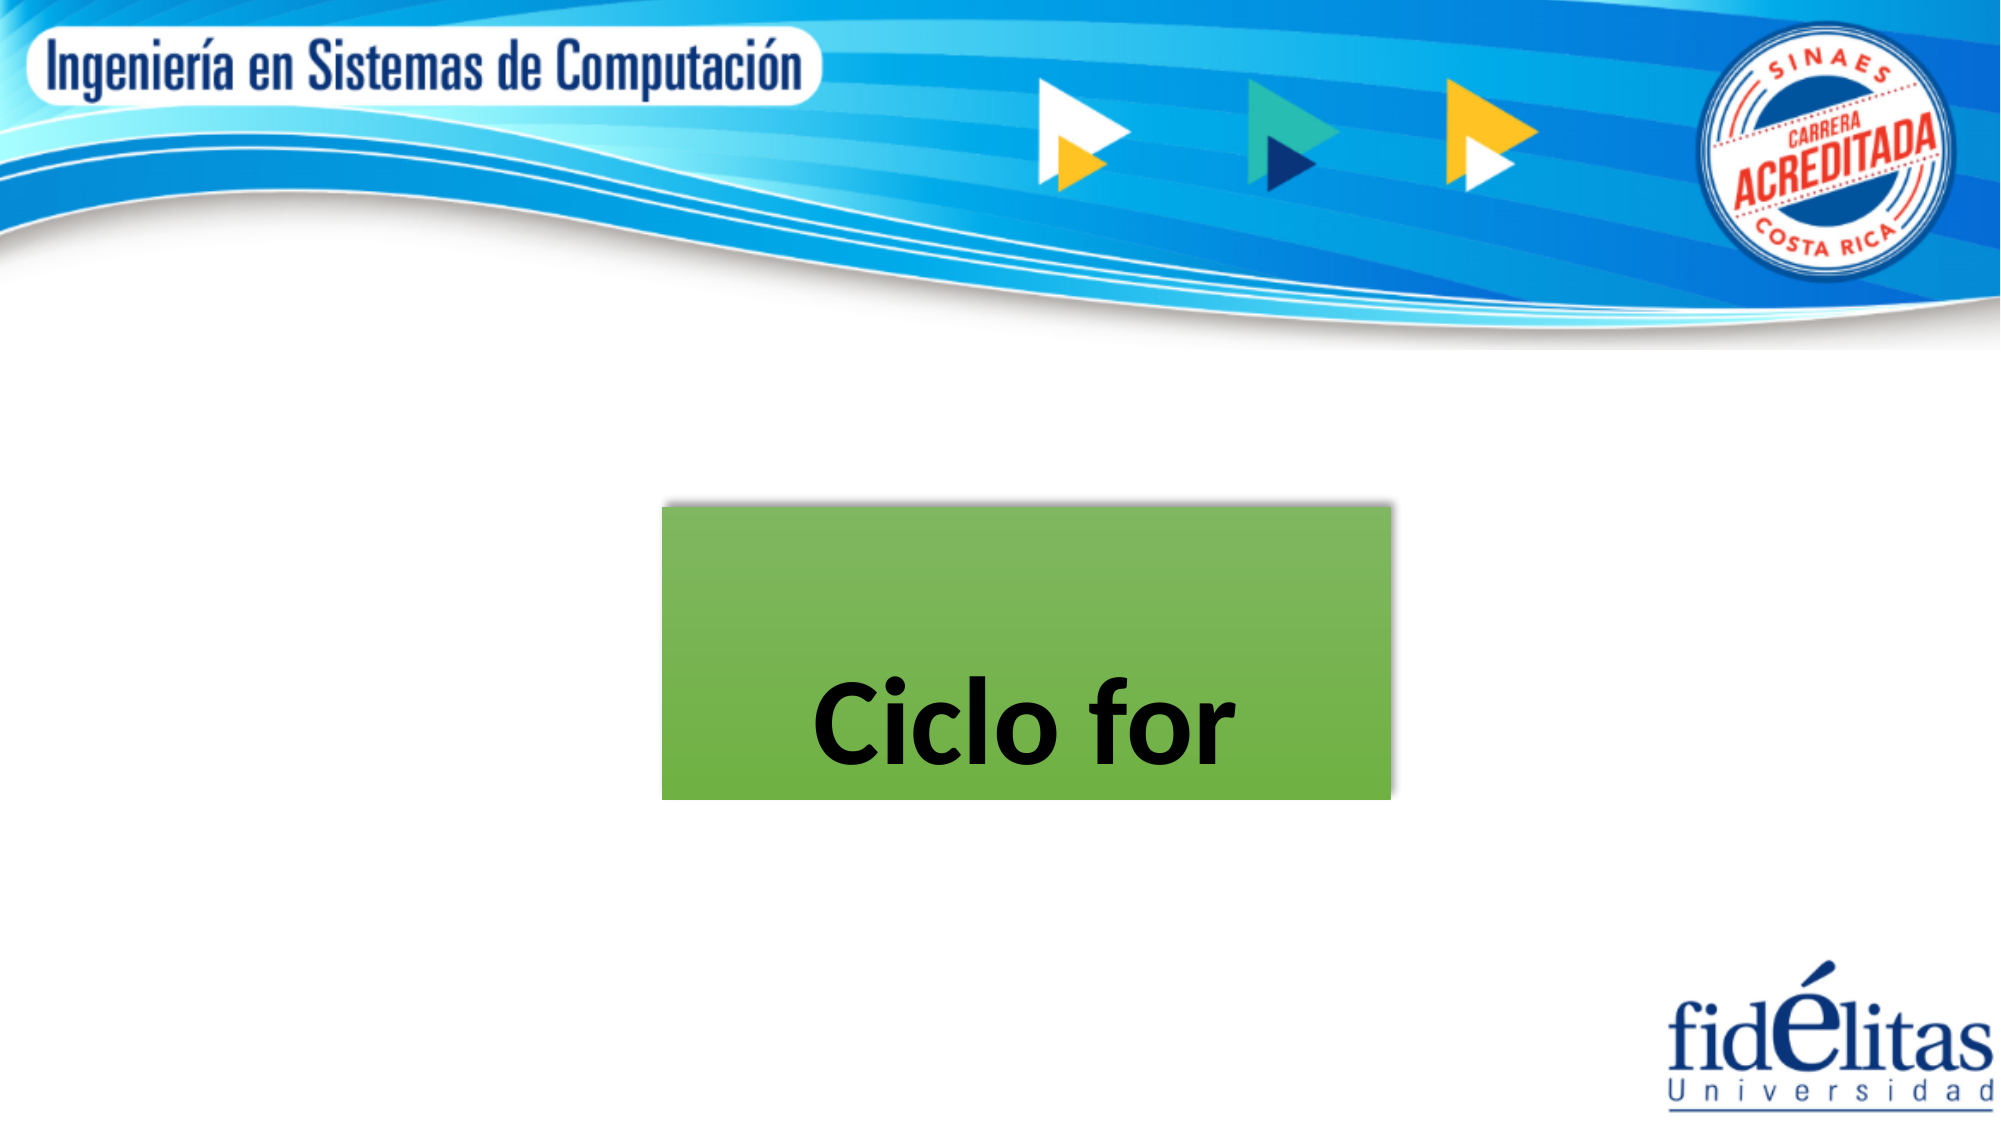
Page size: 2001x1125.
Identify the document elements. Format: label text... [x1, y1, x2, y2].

picture [0, 0, 2001, 350]
title Ciclo for [662, 507, 1391, 800]
picture [1659, 943, 2001, 1119]
